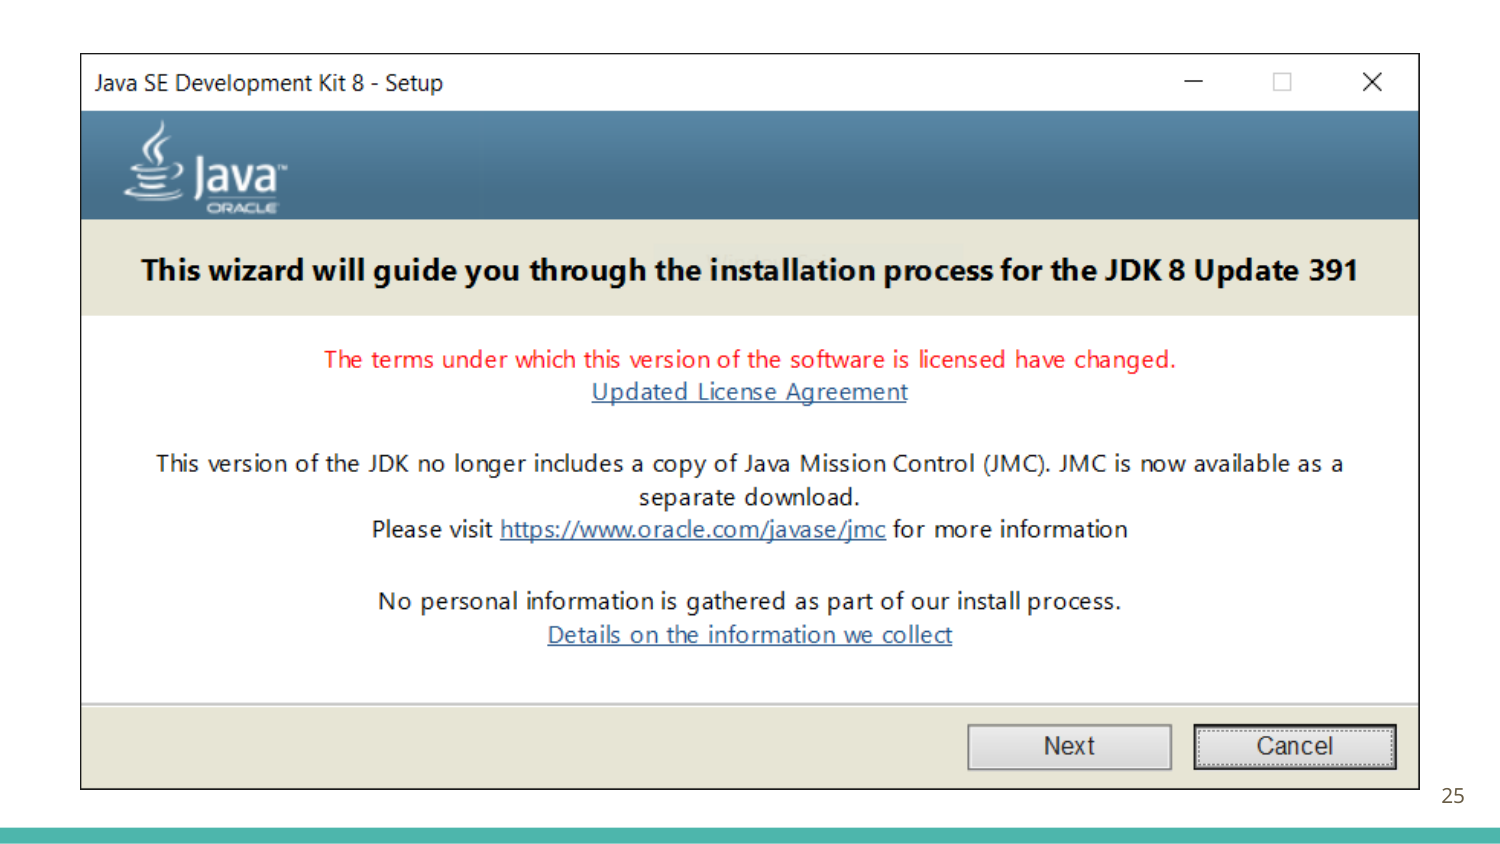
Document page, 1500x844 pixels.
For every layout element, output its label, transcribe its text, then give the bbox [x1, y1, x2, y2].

slide_number 25 [1389, 764, 1480, 830]
picture [79, 53, 1421, 791]
